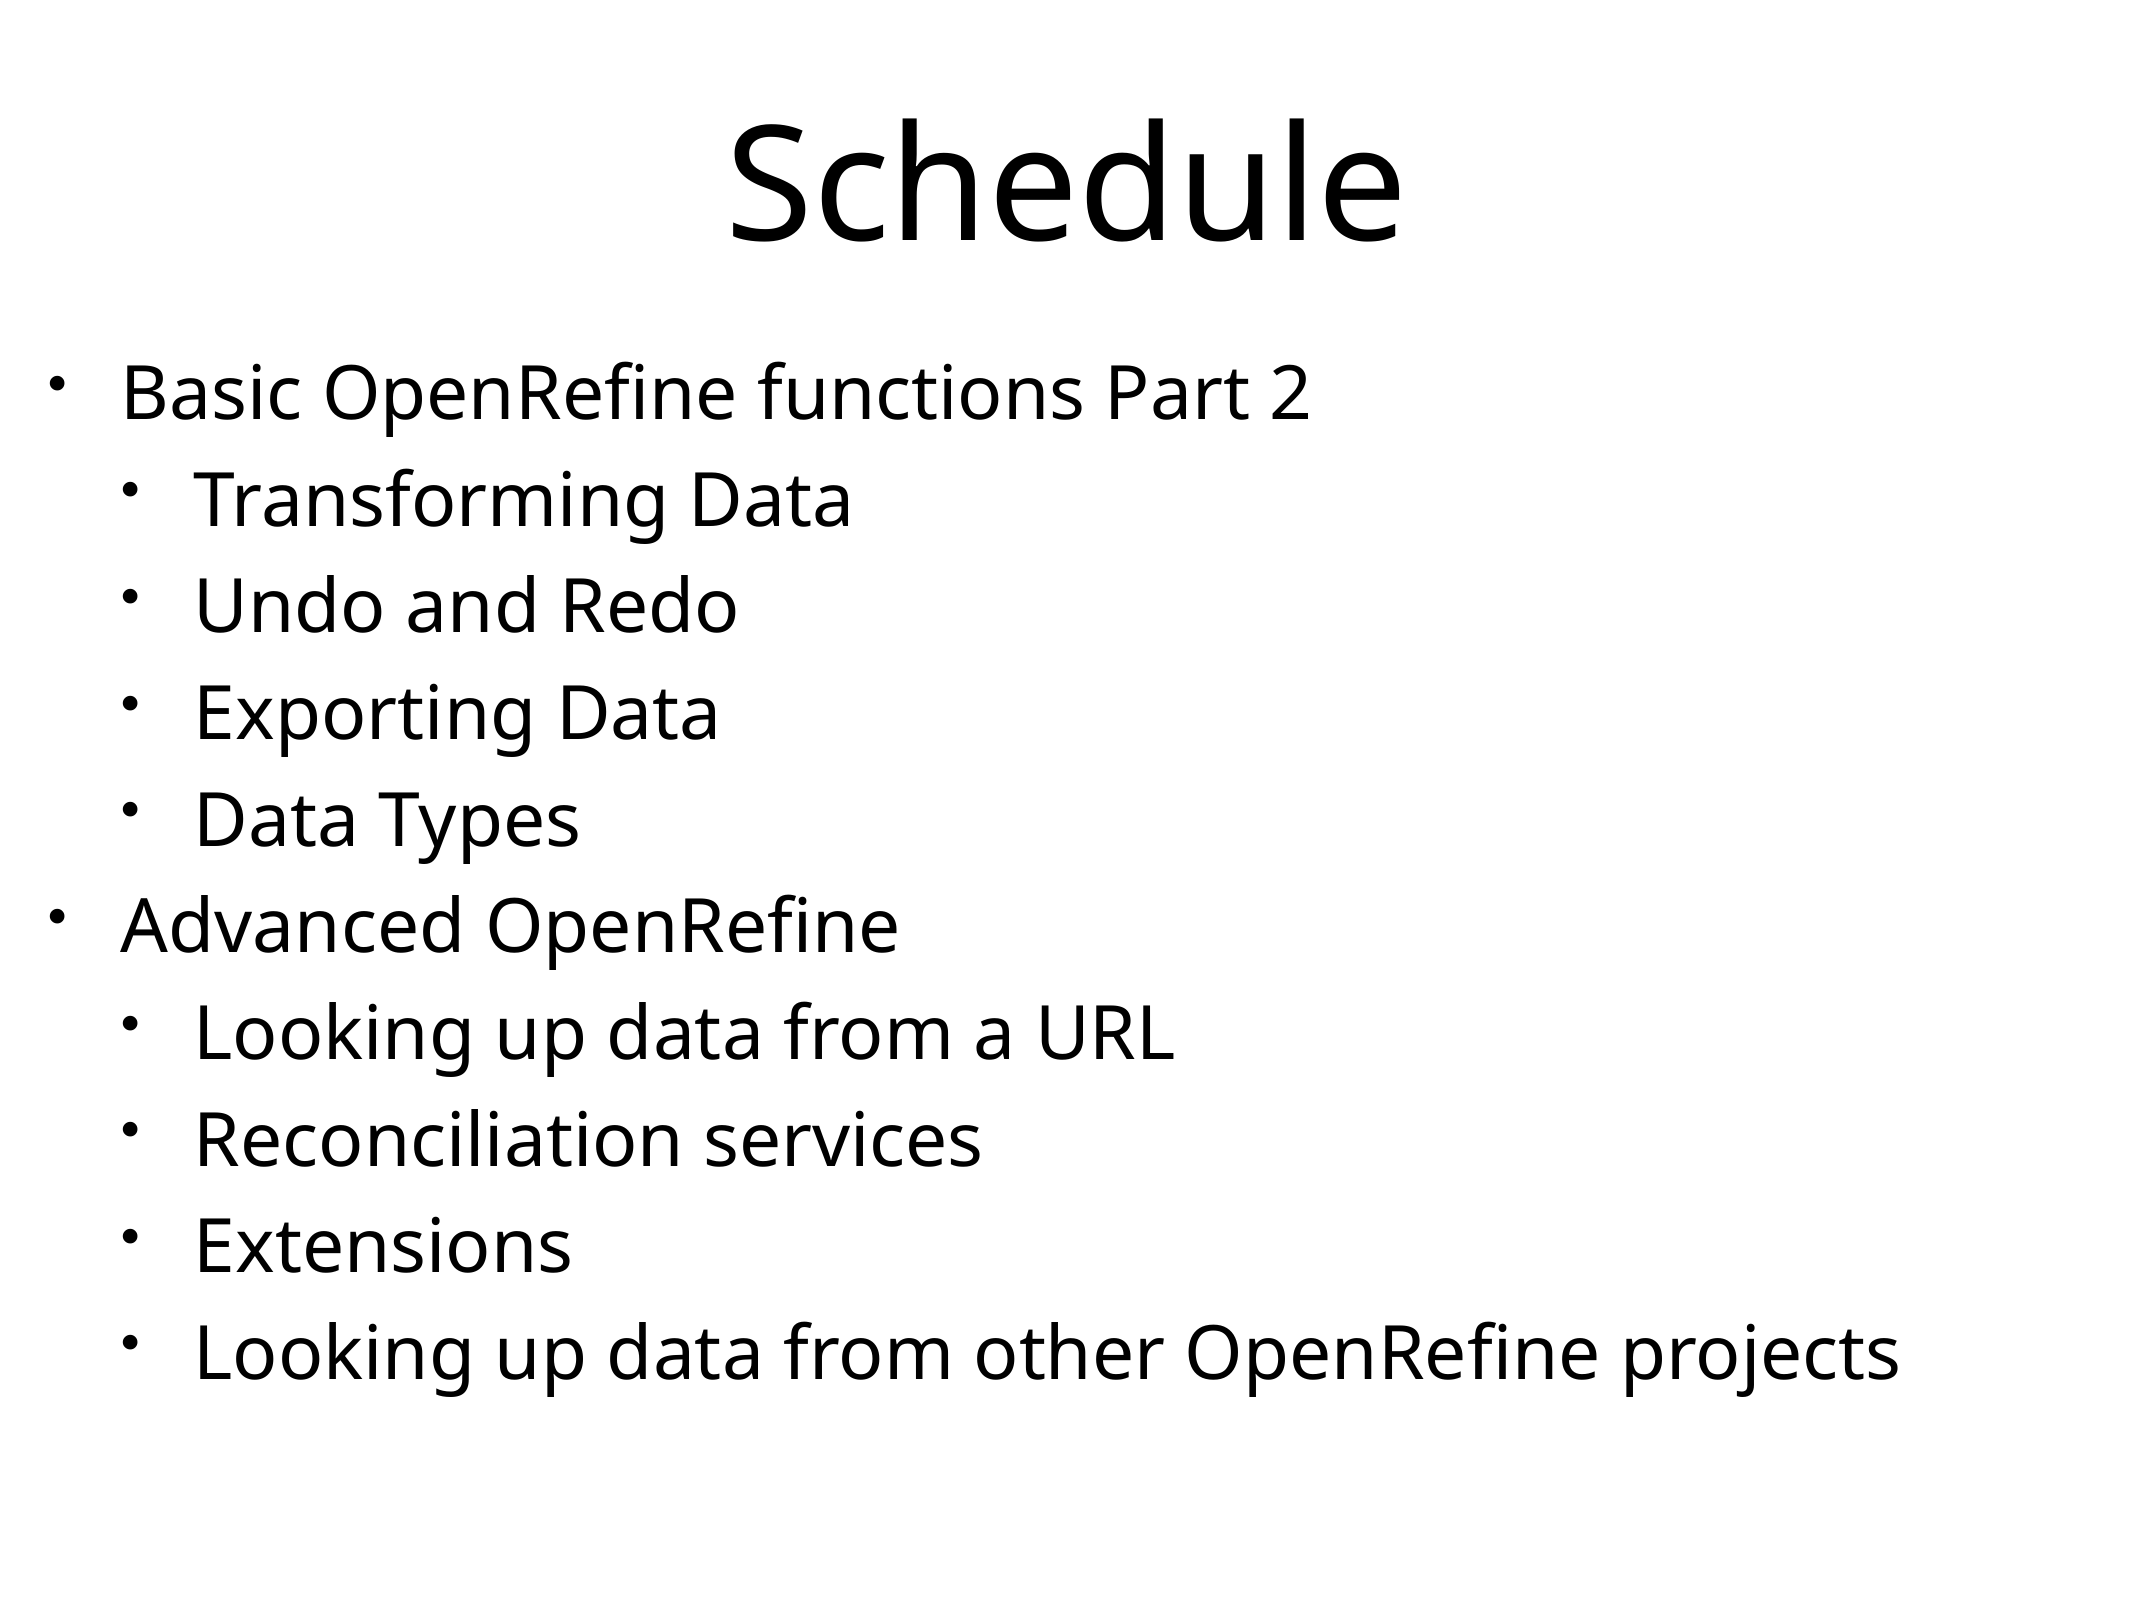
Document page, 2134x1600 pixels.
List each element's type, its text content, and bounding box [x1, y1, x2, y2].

title Schedule [155, 72, 1978, 280]
list Basic OpenRefine functions Part 2 Transforming Data Undo and Redo Exporting Data Data Types Advanced OpenRefine Looking up data from a URL Reconciliation services Extensions Looking up data from other OpenRefine projects [39, 280, 2095, 1459]
